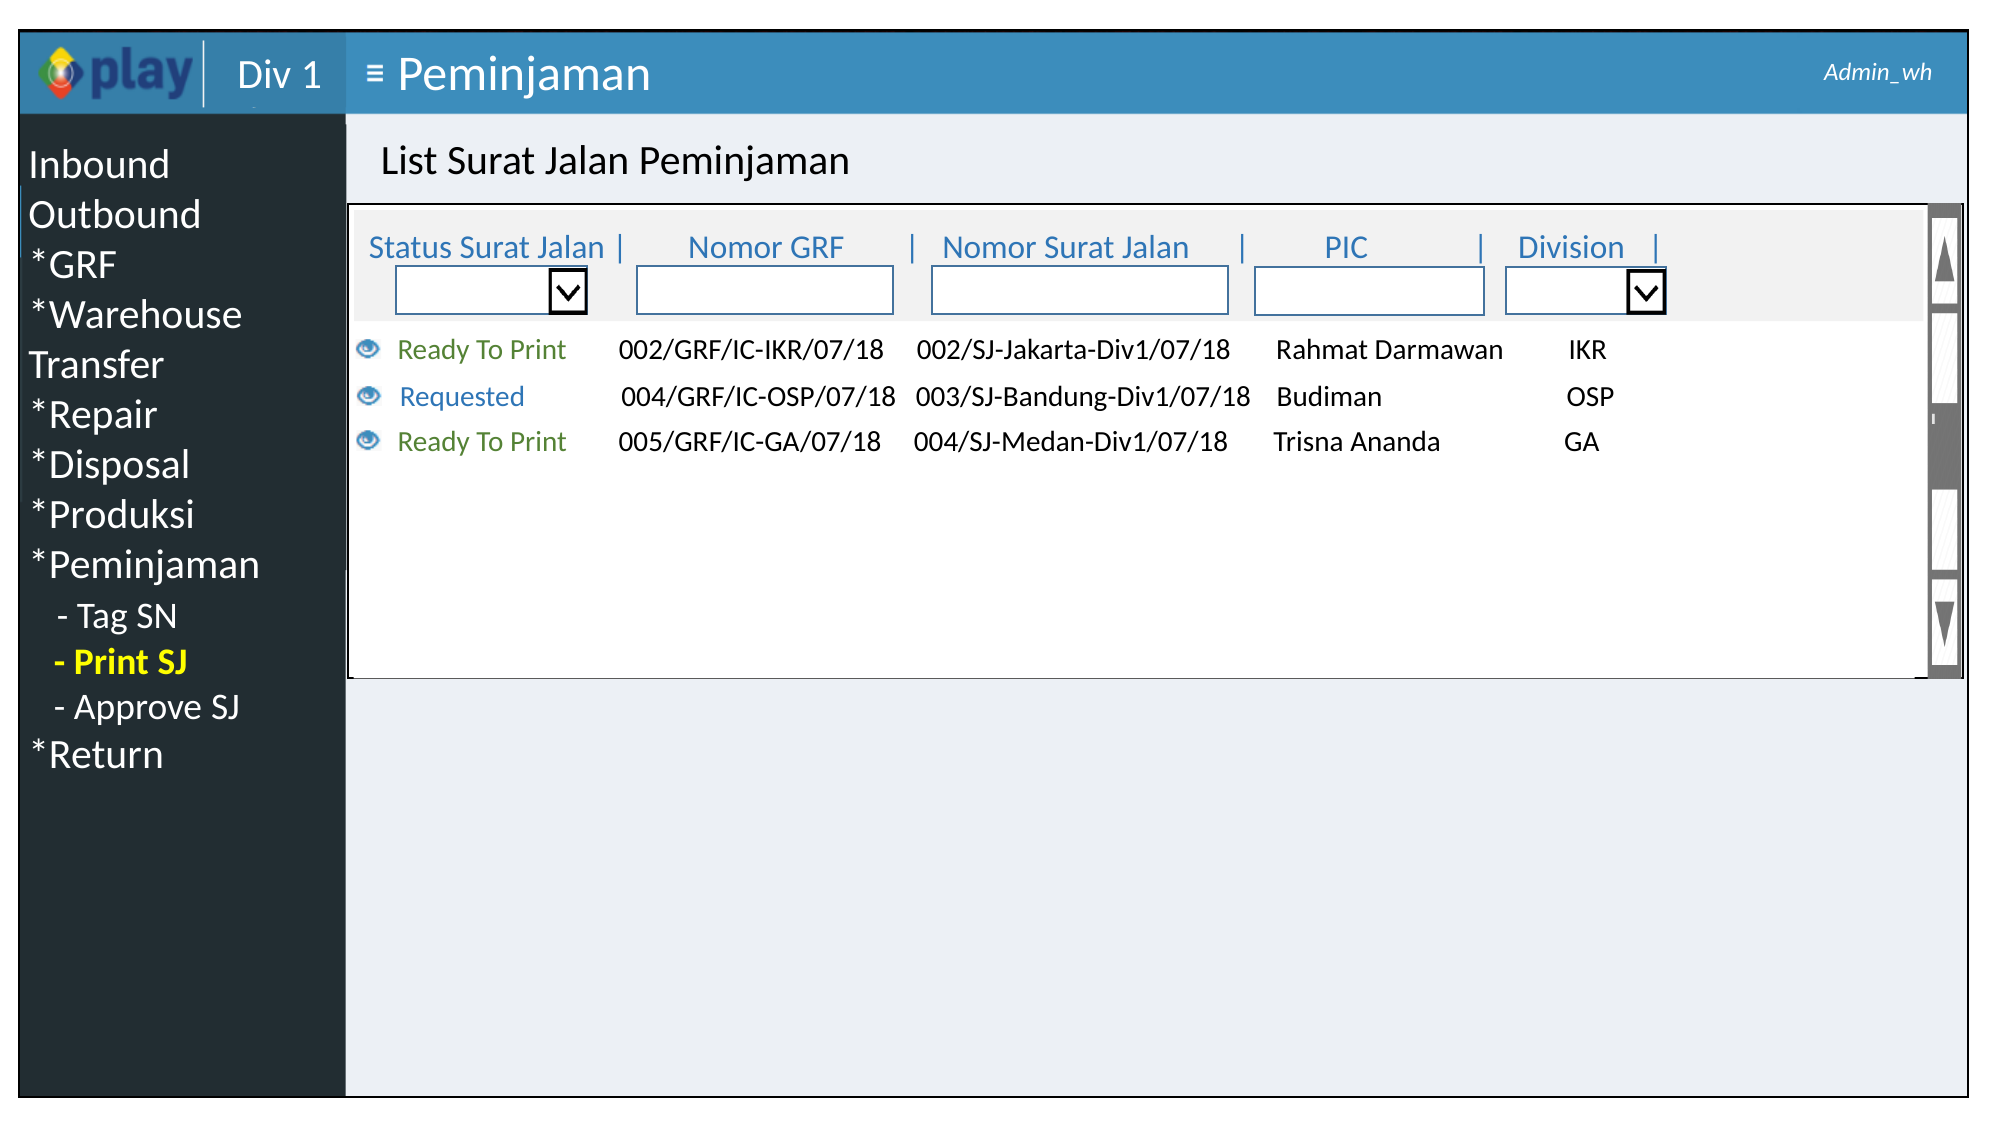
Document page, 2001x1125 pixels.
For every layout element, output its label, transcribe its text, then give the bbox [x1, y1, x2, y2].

picture [20, 31, 1967, 1096]
text_box Inbound Outbound *GRF *Warehouse Transfer *Repair *Disposal *Produksi *Peminjaman - Tag SN - Print SJ - Approve SJ *Return [13, 129, 20, 835]
